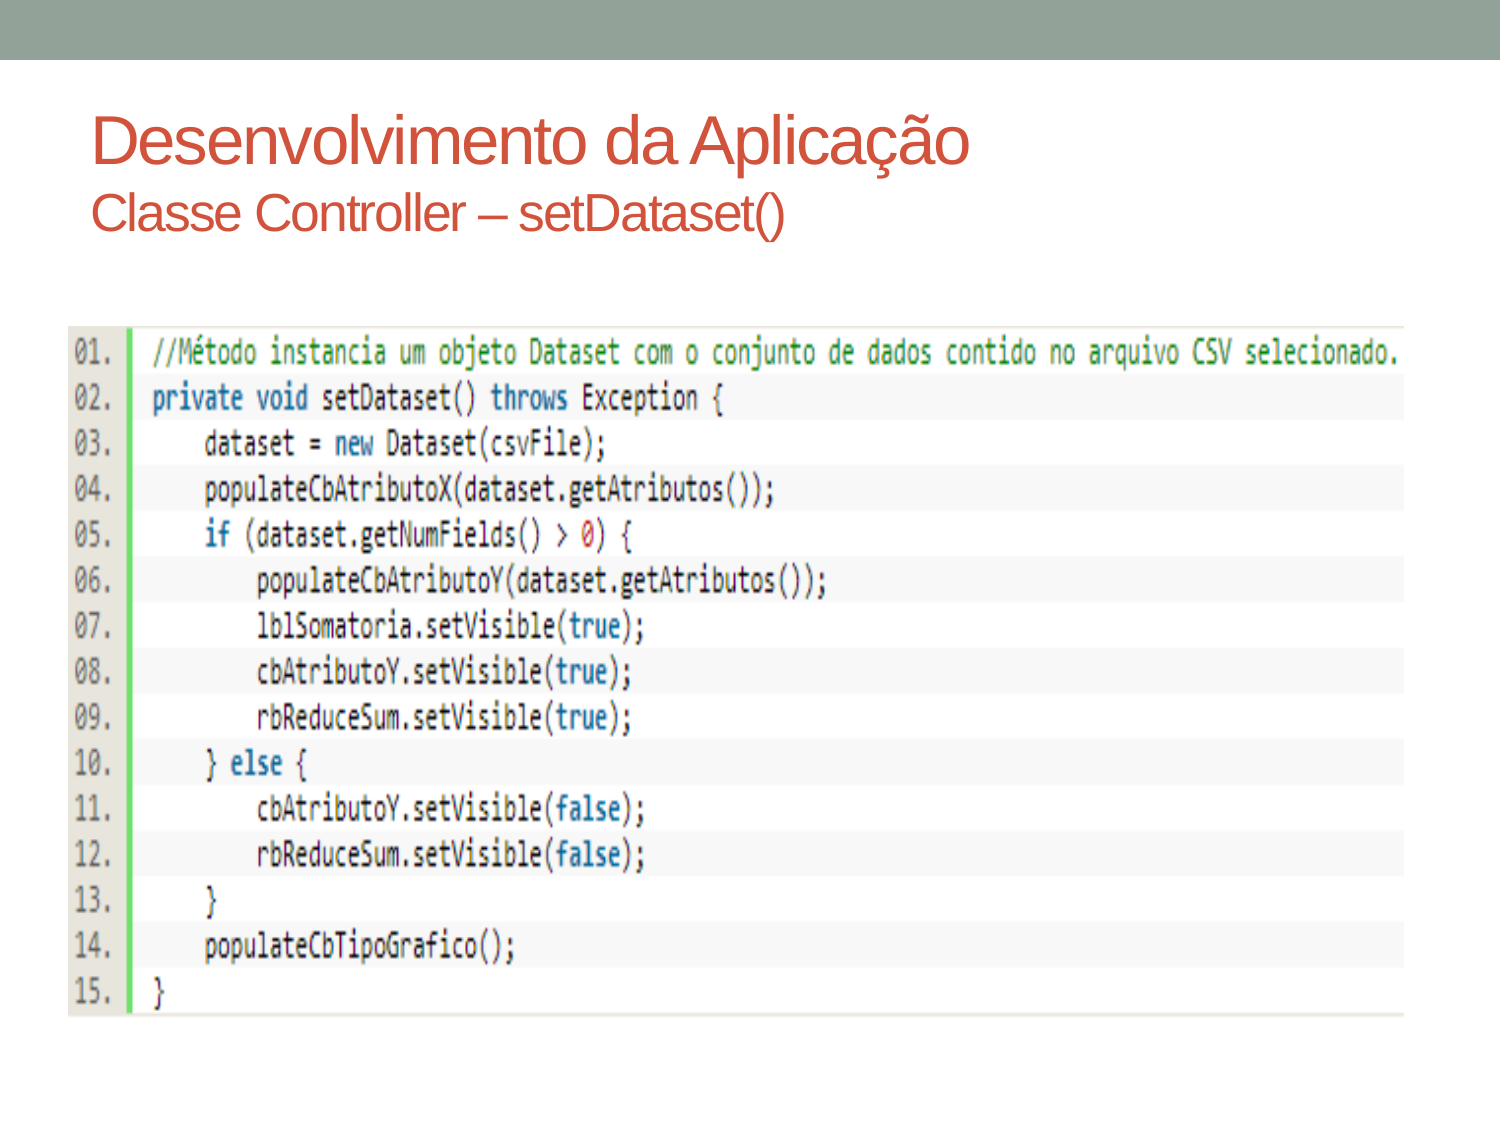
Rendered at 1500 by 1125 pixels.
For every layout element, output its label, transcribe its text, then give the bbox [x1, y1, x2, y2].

picture [68, 326, 1404, 1024]
title Desenvolvimento da Aplicação Classe Controller – setDataset() [75, 87, 1425, 250]
